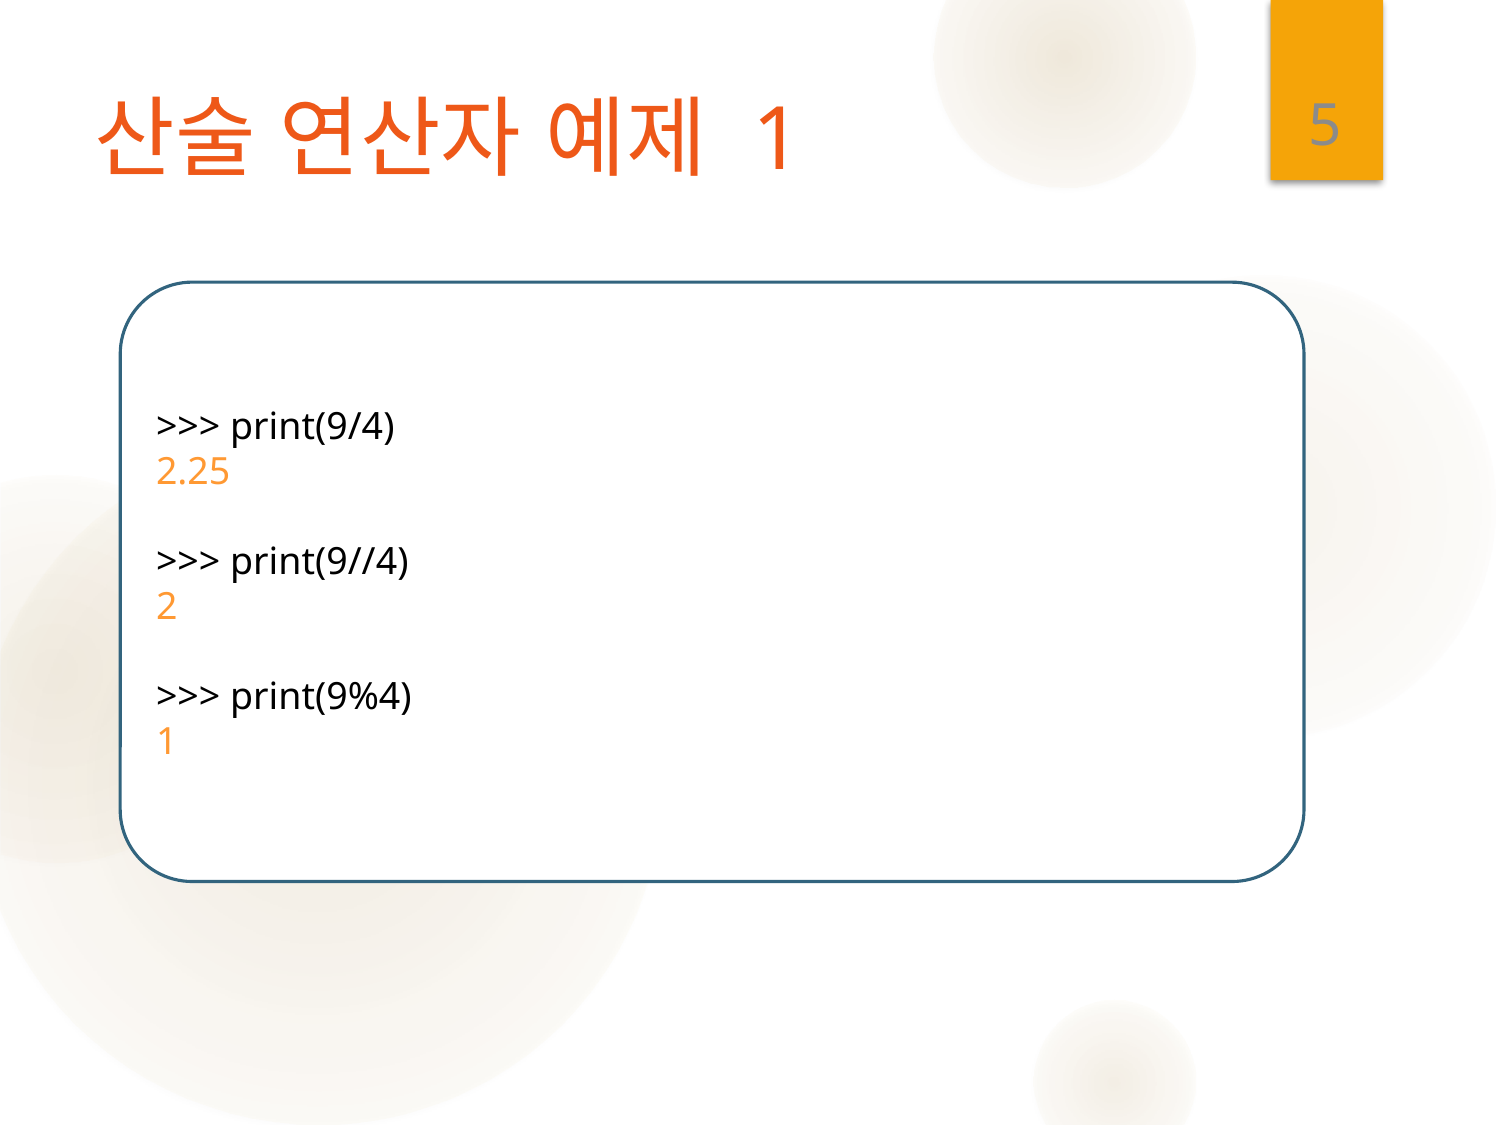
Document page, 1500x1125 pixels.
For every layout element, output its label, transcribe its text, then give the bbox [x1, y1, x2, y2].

slide_number 5 [1273, 48, 1378, 175]
text_box >>> print(9/4) 2.25 >>> print(9//4) 2 >>> print(9%4) 1 [120, 282, 1304, 882]
title 산술 연산자 예제 1 [79, 74, 1237, 304]
